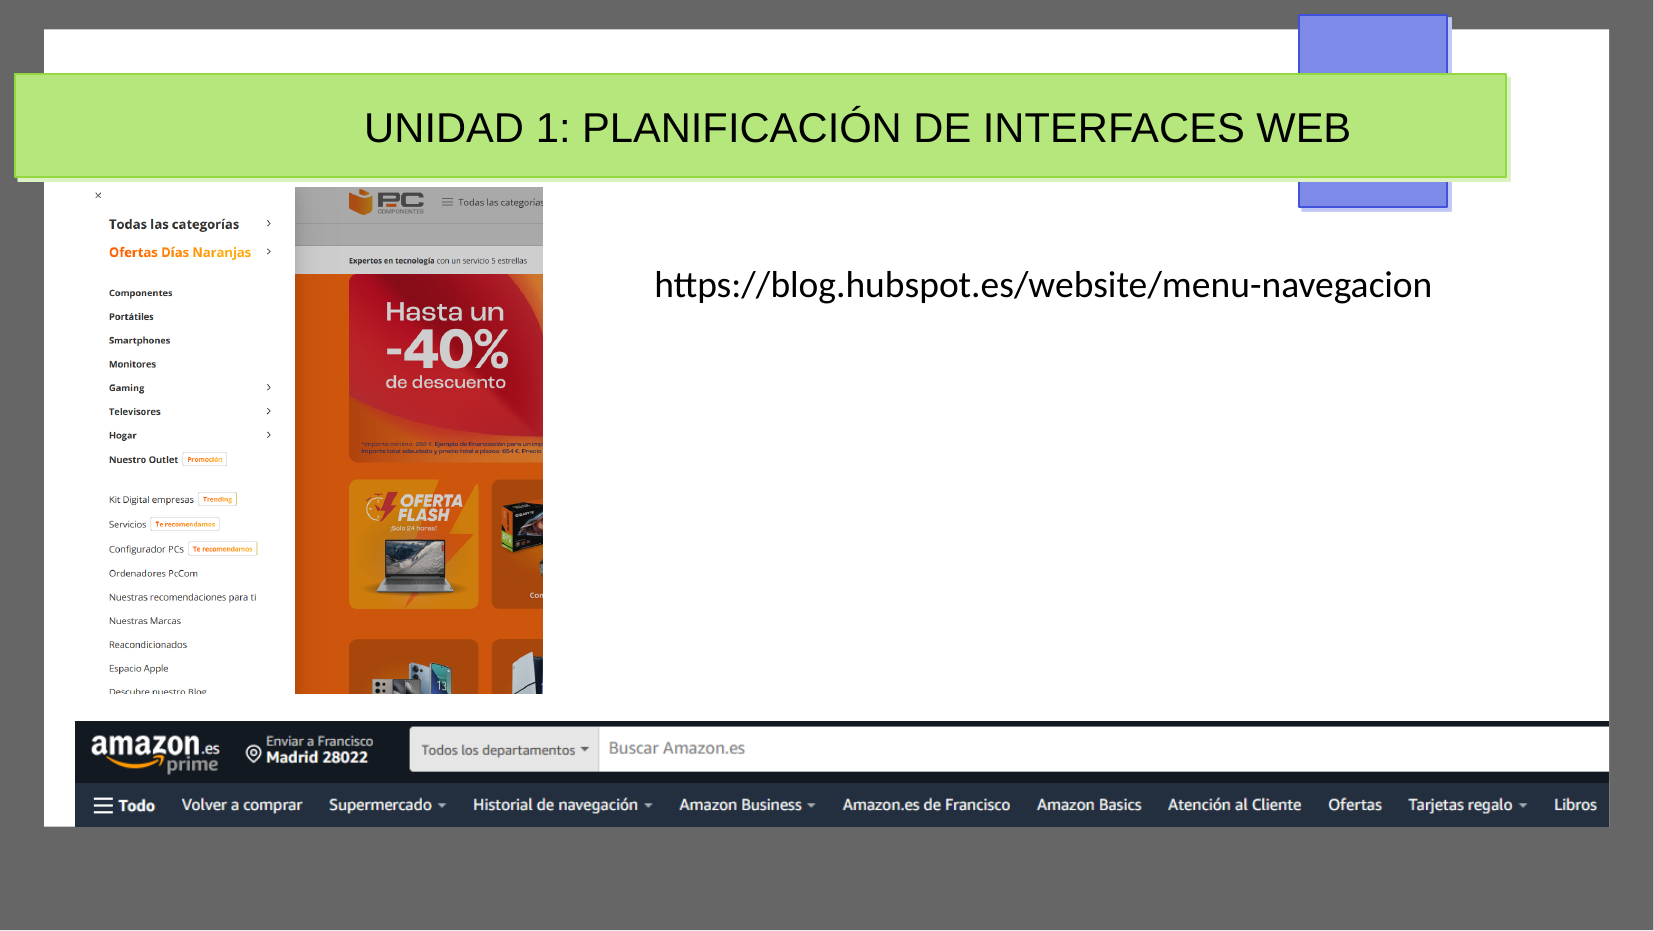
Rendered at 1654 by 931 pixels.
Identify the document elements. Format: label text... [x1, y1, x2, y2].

picture [86, 187, 543, 694]
picture [74, 721, 1609, 827]
text_box UNIDAD 1: PLANIFICACIÓN DE INTERFACES WEB [29, 73, 1447, 178]
text_box https://blog.hubspot.es/website/menu-navegacion [639, 252, 1467, 313]
